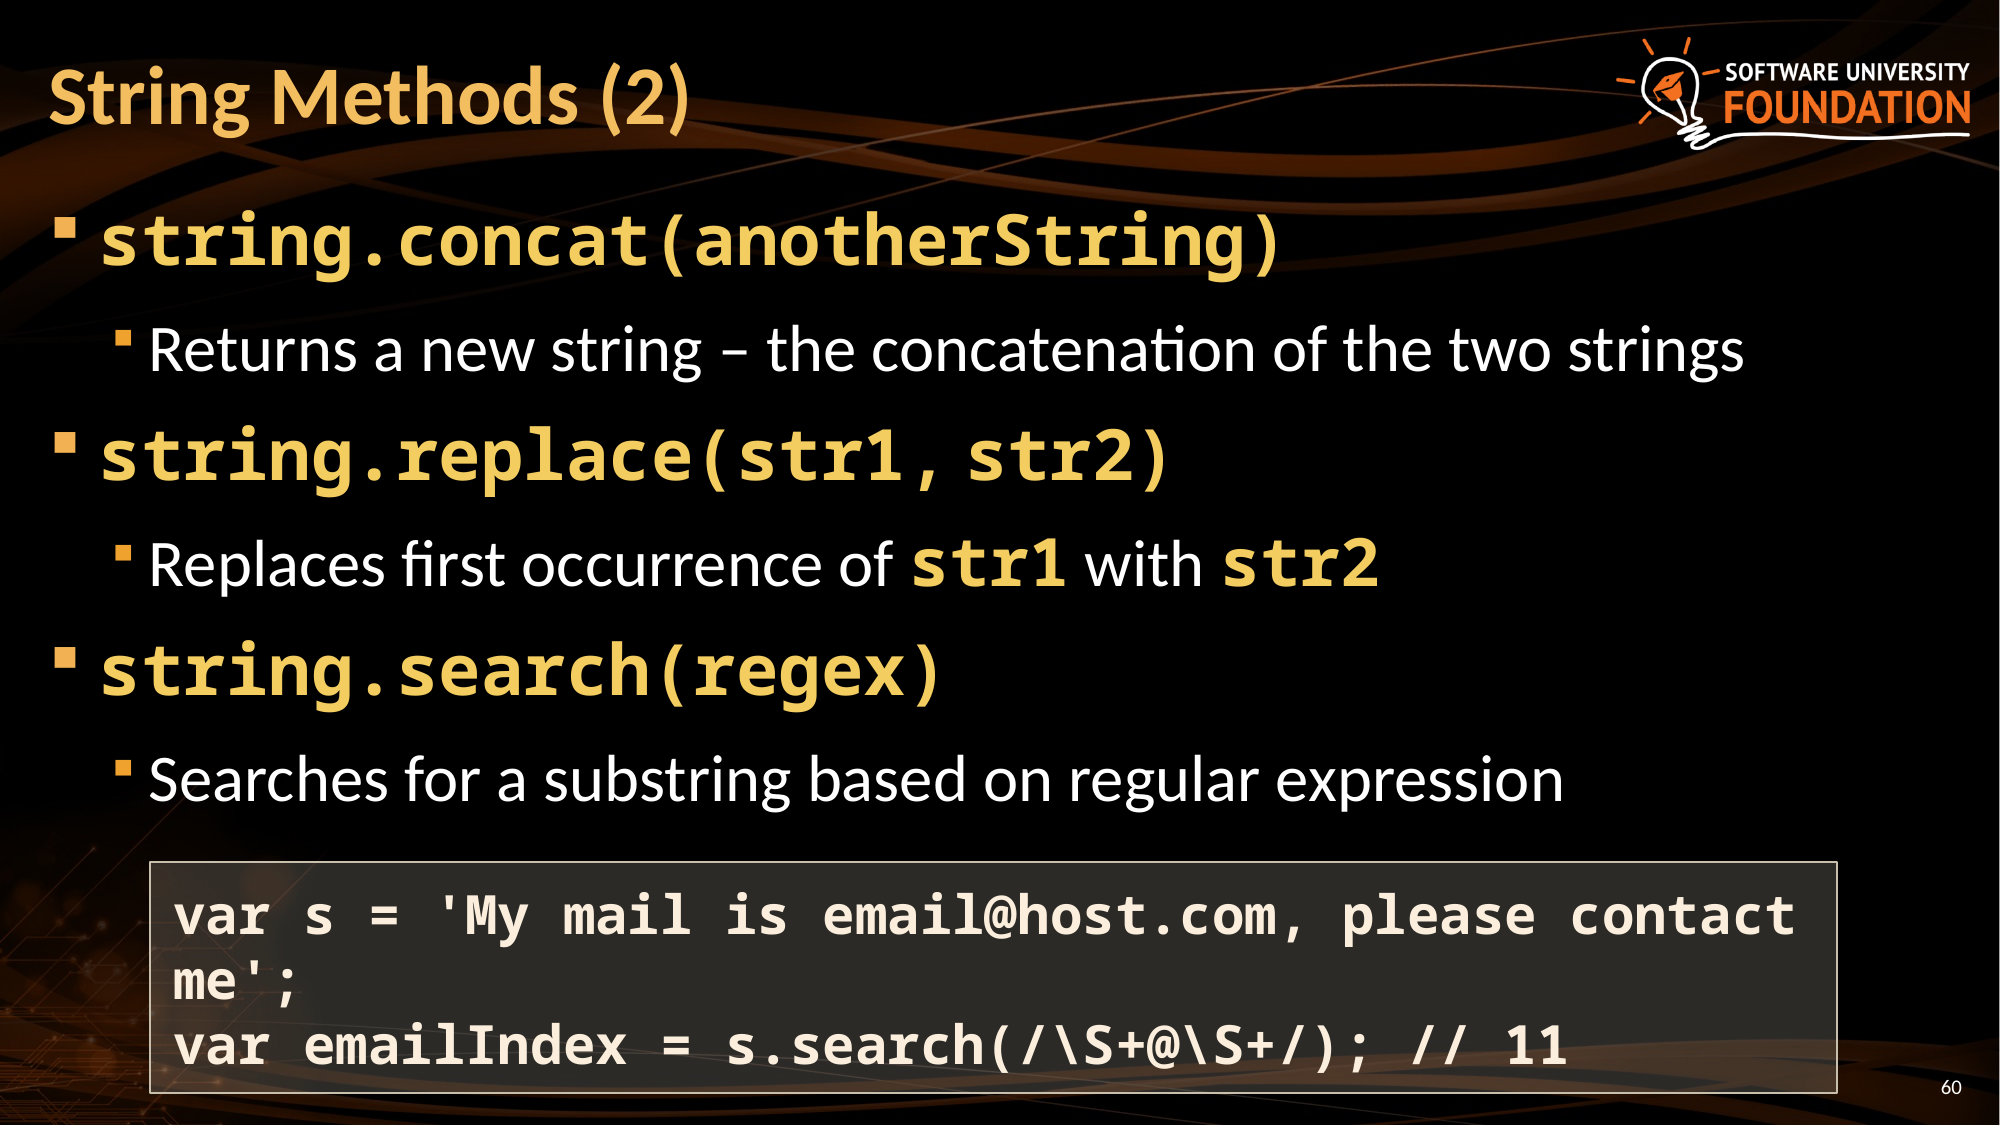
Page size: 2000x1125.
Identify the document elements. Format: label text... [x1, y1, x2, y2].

text_box var s = 'My mail is email@host.com, please contact me'; var emailIndex = s.search(/\S+@\S+/); // 11 [149, 862, 1838, 1093]
picture [0, 0, 2000, 1125]
title String Methods (2) [30, 6, 1602, 189]
slide_number 60 [1897, 1070, 1968, 1103]
list string.concat(anotherString) Returns a new string – the concatenation of the two strings string.replace(str1, str2) Replaces first occurrence of str1 with str2 string.search(regex) Searches for a substring based on regular expression [31, 188, 1968, 1103]
